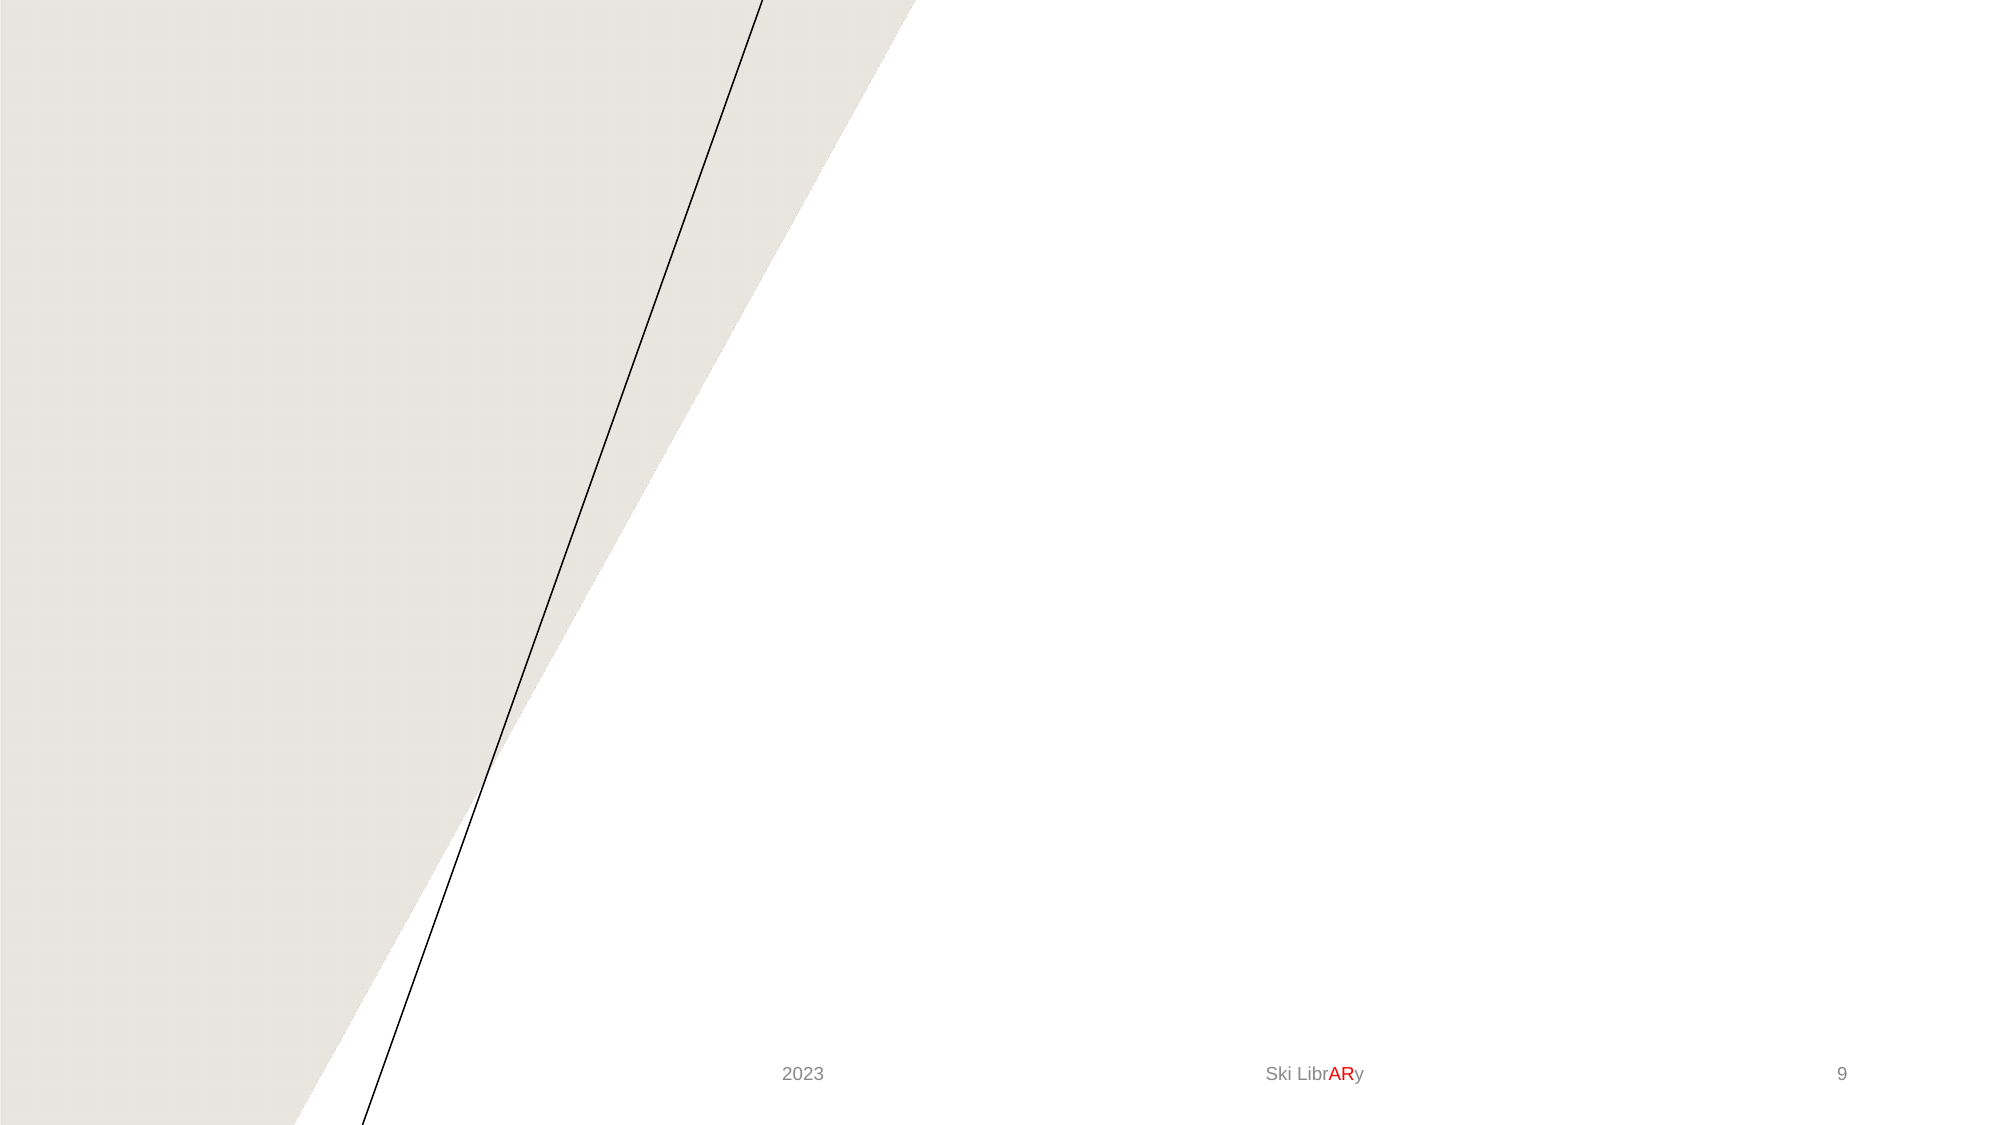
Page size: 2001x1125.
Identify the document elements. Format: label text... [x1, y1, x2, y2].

slide_number 2023 [767, 1042, 1046, 1103]
slide_number ‹#› [1584, 1042, 1863, 1103]
picture [0, 0, 761, 1125]
footer Ski LibrARy [1106, 1042, 1524, 1103]
picture [364, 0, 916, 1125]
